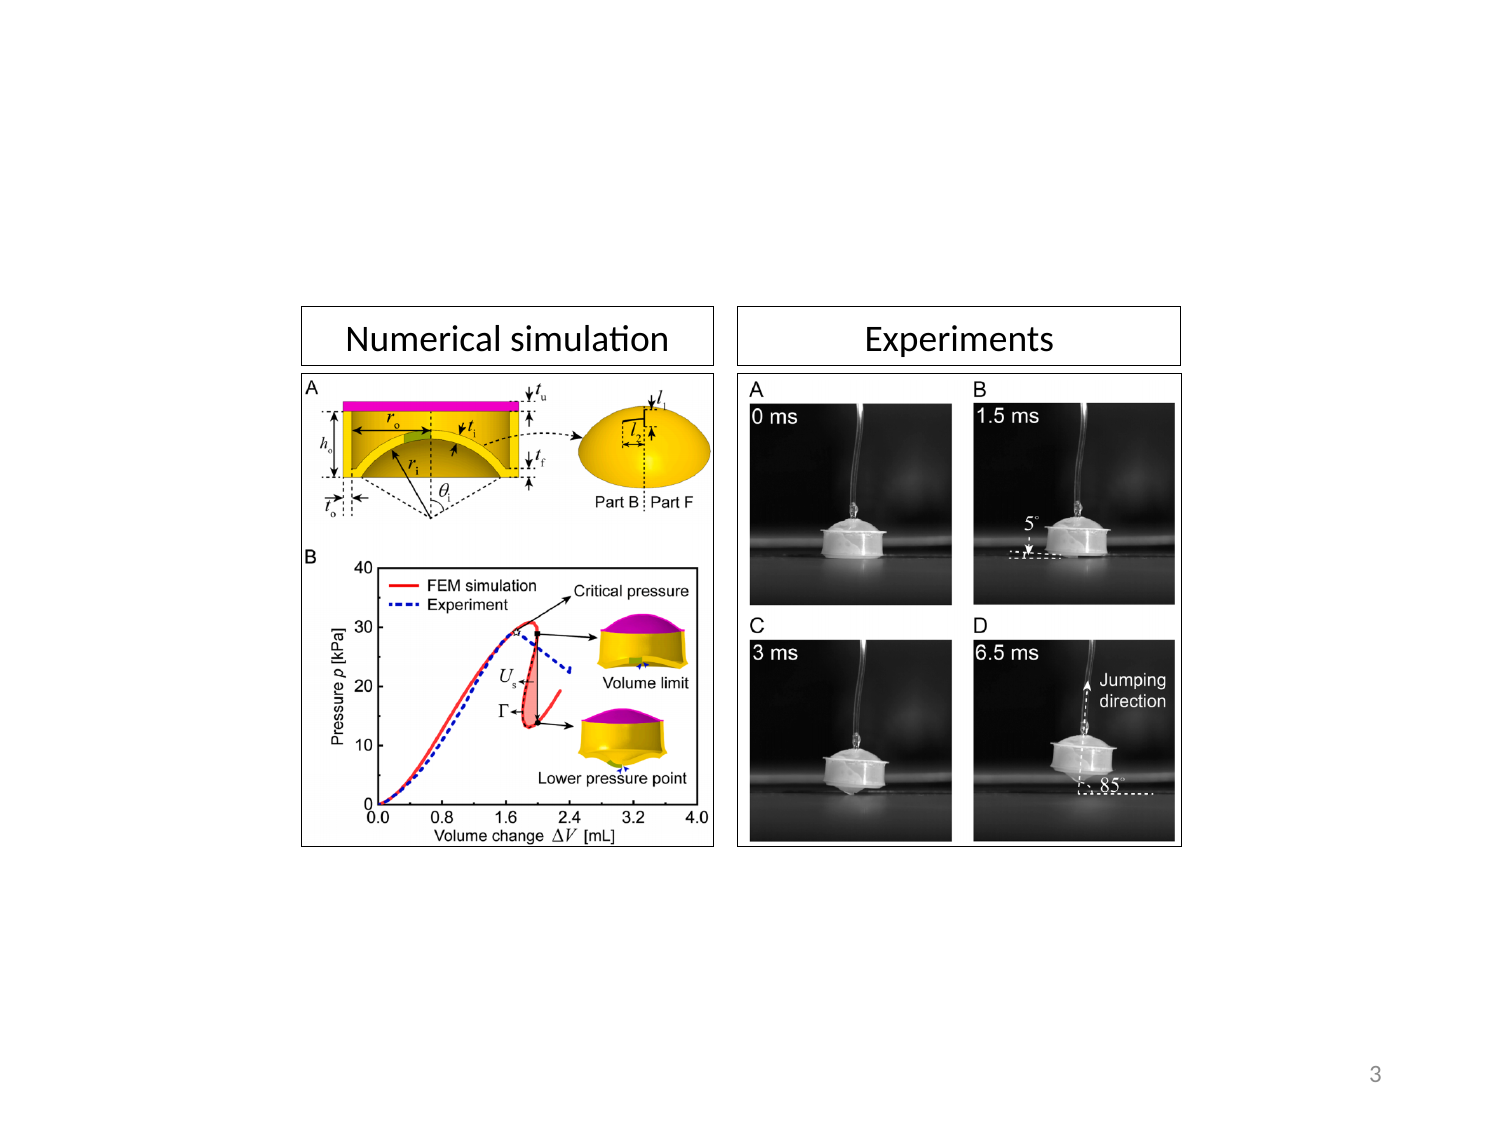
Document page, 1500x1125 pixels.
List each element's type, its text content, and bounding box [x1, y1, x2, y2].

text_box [301, 306, 1182, 847]
slide_number 3 [1059, 1042, 1397, 1103]
